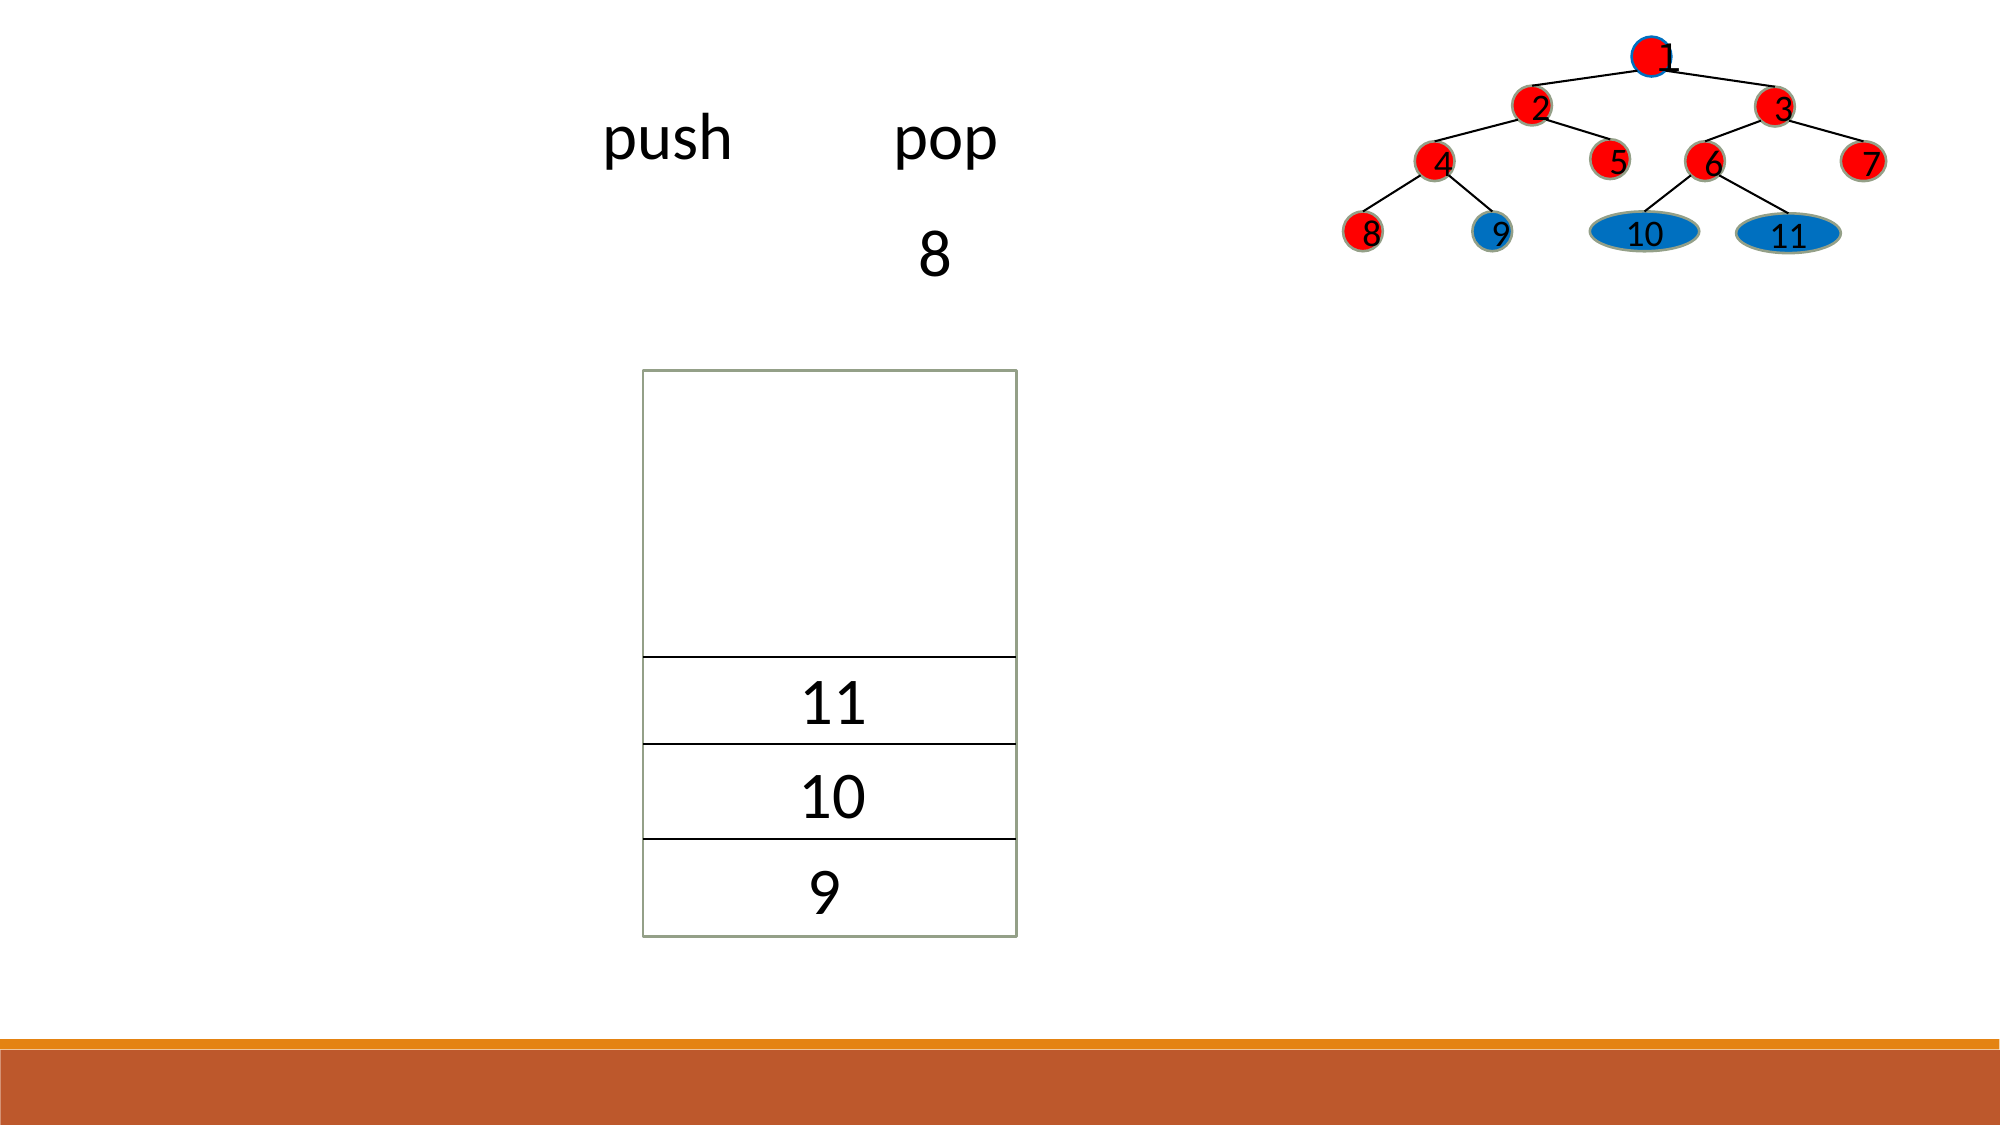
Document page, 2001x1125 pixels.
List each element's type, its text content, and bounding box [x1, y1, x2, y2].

text_box 10 [783, 752, 912, 835]
text_box 2 [1510, 84, 1554, 127]
text_box [642, 748, 783, 838]
text_box [912, 752, 1018, 836]
text_box 8 [1341, 210, 1385, 253]
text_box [1718, 174, 1789, 214]
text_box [1531, 70, 1638, 87]
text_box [1545, 119, 1611, 140]
text_box 9 [792, 849, 922, 936]
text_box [1434, 119, 1519, 142]
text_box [1448, 174, 1493, 212]
text_box 6 [1683, 140, 1727, 183]
text_box 3 [1753, 87, 1797, 128]
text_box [1362, 174, 1422, 212]
text_box 8 [903, 202, 1033, 298]
text_box 5 [1588, 140, 1632, 181]
text_box １ [1630, 35, 1673, 78]
text_box 11 [784, 665, 914, 740]
text_box [642, 369, 1018, 656]
text_box 4 [1413, 140, 1456, 183]
text_box push [587, 85, 775, 226]
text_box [1644, 174, 1692, 212]
text_box 7 [1839, 141, 1888, 183]
text_box pop [878, 85, 1176, 271]
text_box [914, 665, 1018, 741]
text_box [1704, 120, 1762, 142]
text_box 11 [1734, 212, 1843, 255]
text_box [1788, 120, 1865, 142]
text_box [642, 661, 784, 743]
text_box [642, 844, 1018, 938]
text_box 9 [1471, 211, 1514, 253]
text_box 10 [1588, 210, 1701, 253]
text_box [1664, 70, 1776, 88]
